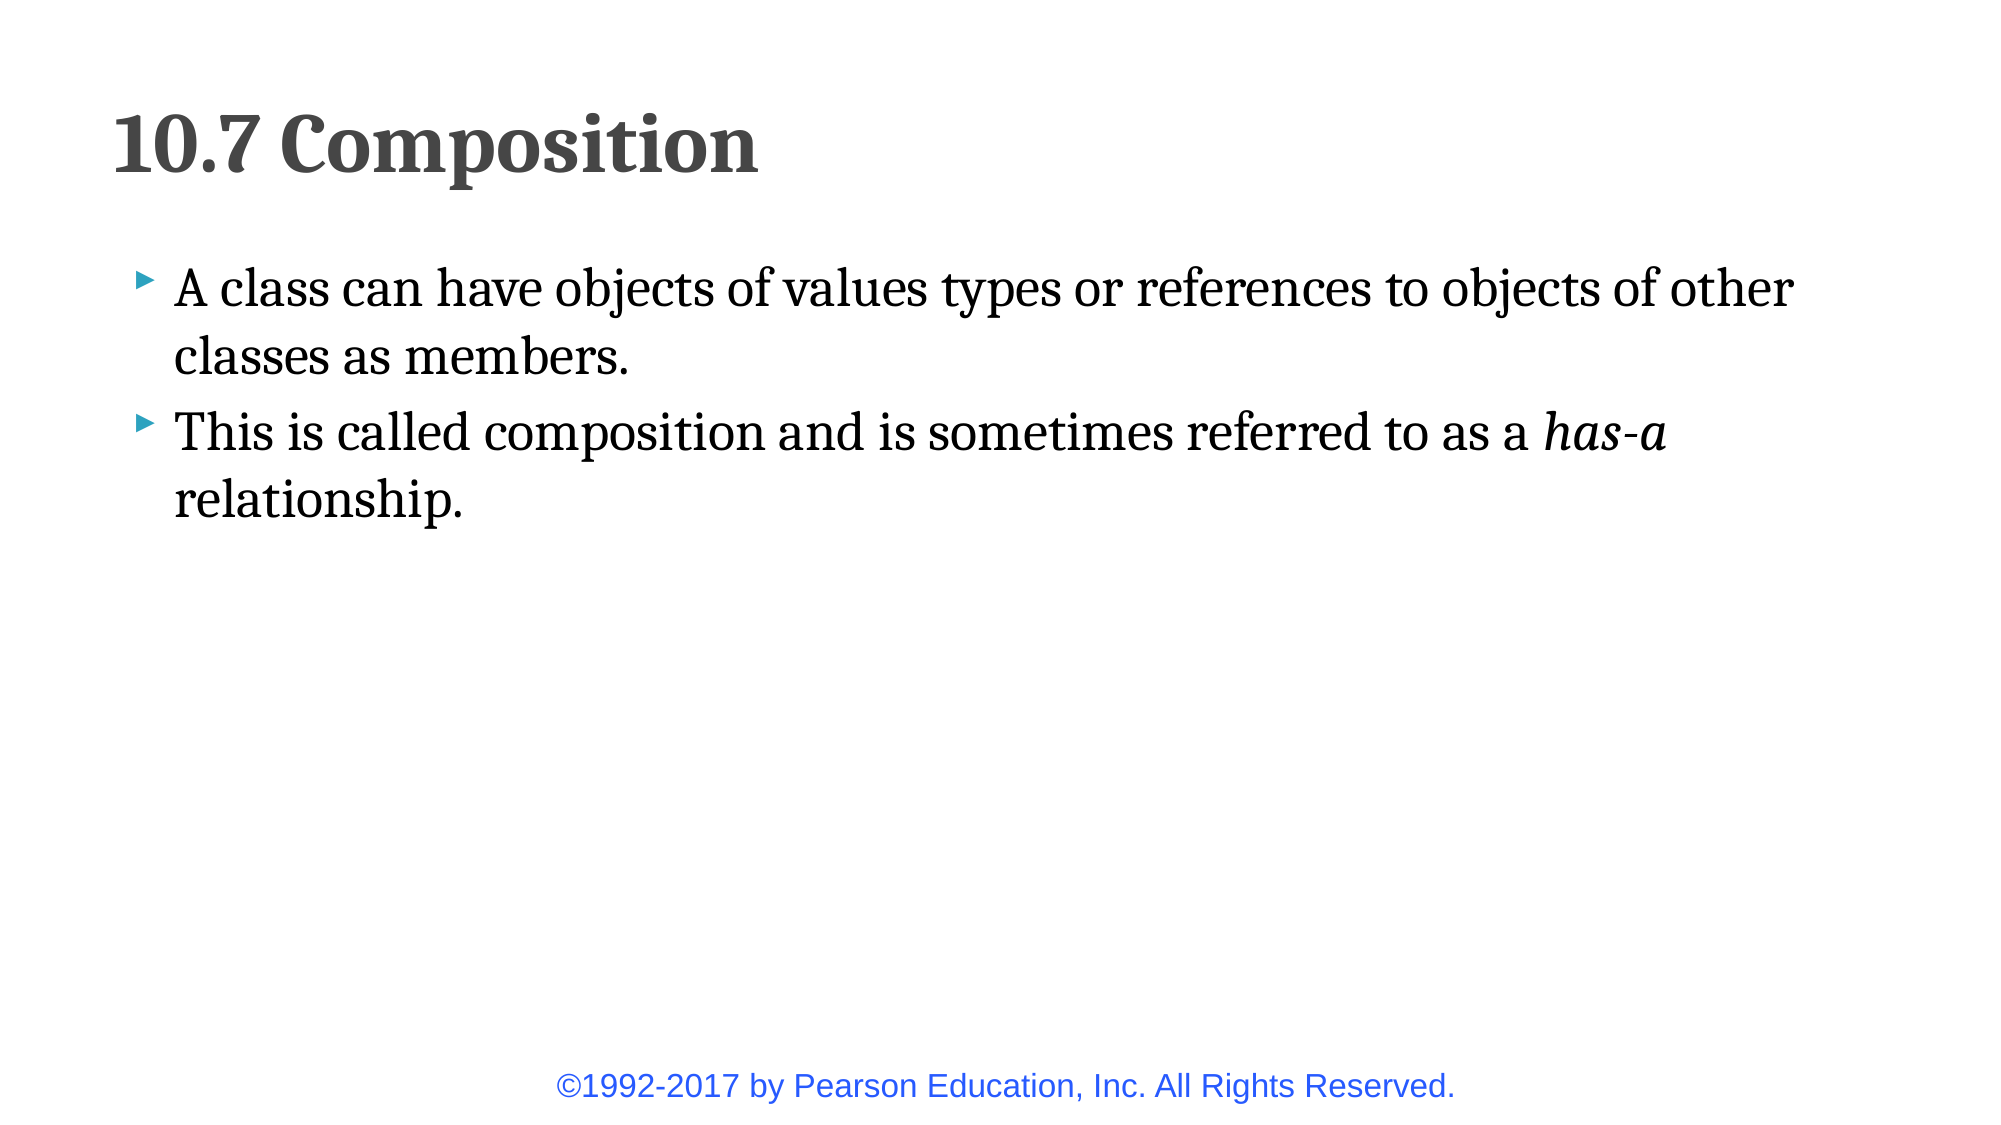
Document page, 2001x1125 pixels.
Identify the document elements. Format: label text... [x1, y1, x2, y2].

list A class can have objects of values types or references to objects of other classes as members. This is called composition and is sometimes referred to as a has-a relationship. [99, 242, 1900, 986]
footer ©1992-2017 by Pearson Education, Inc. All Rights Reserved. [99, 1051, 1473, 1112]
title 10.7 Composition [99, 45, 1900, 233]
